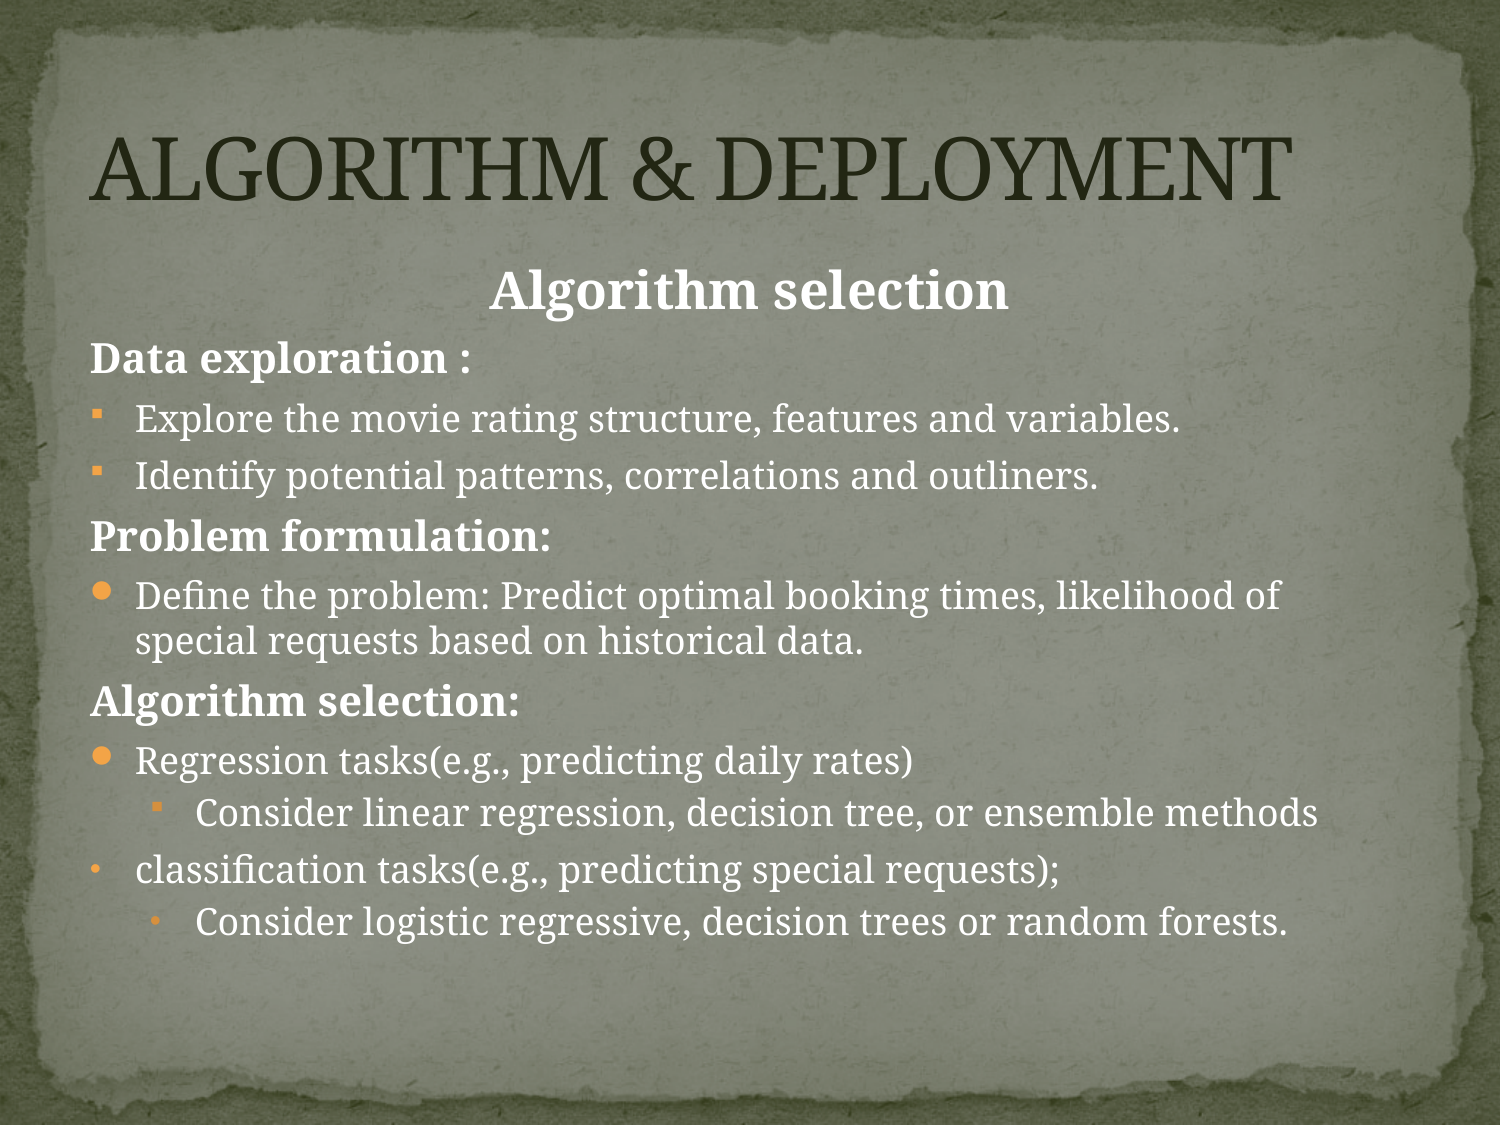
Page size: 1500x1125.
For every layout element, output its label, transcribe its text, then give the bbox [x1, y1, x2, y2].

list Algorithm selection Data exploration : Explore the movie rating structure, features and variables. Identify potential patterns, correlations and outliners. Problem formulation: Define the problem: Predict optimal booking times, likelihood of special requests based on historical data. Algorithm selection: Regression tasks(e.g., predicting daily rates) Consider linear regression, decision tree, or ensemble methods classification tasks(e.g., predicting special requests); Consider logistic regressive, decision trees or random forests. [75, 249, 1425, 1000]
title ALGORITHM & DEPLOYMENT [74, 24, 1425, 225]
